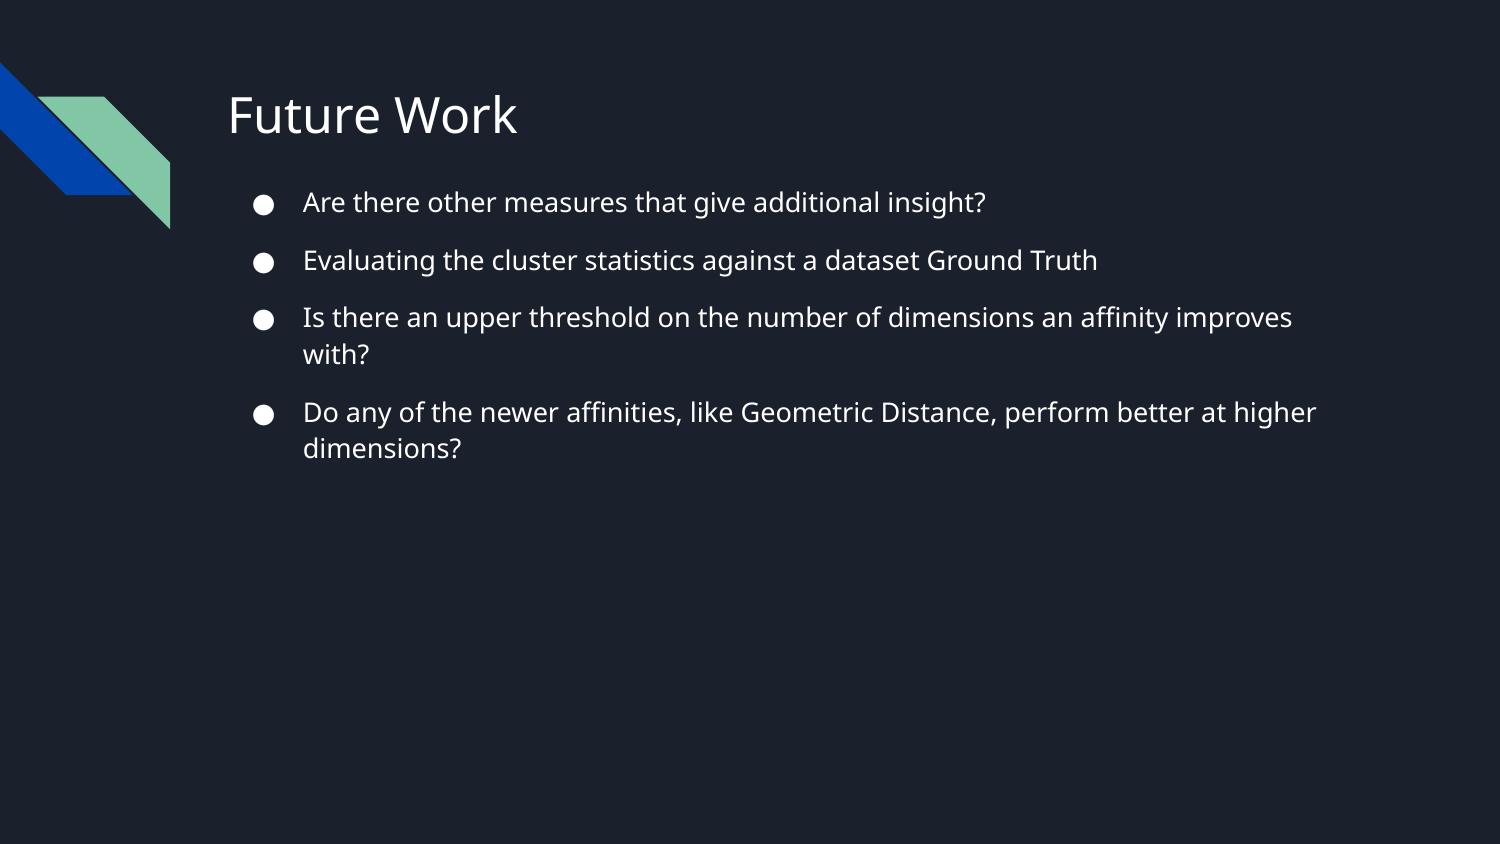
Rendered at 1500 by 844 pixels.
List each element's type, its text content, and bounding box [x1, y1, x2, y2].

list Are there other measures that give additional insight? Evaluating the cluster statistics against a dataset Ground Truth Is there an upper threshold on the number of dimensions an affinity improves with? Do any of the newer affinities, like Geometric Distance, perform better at higher dimensions? [212, 168, 1368, 734]
title Future Work [212, 64, 1368, 168]
